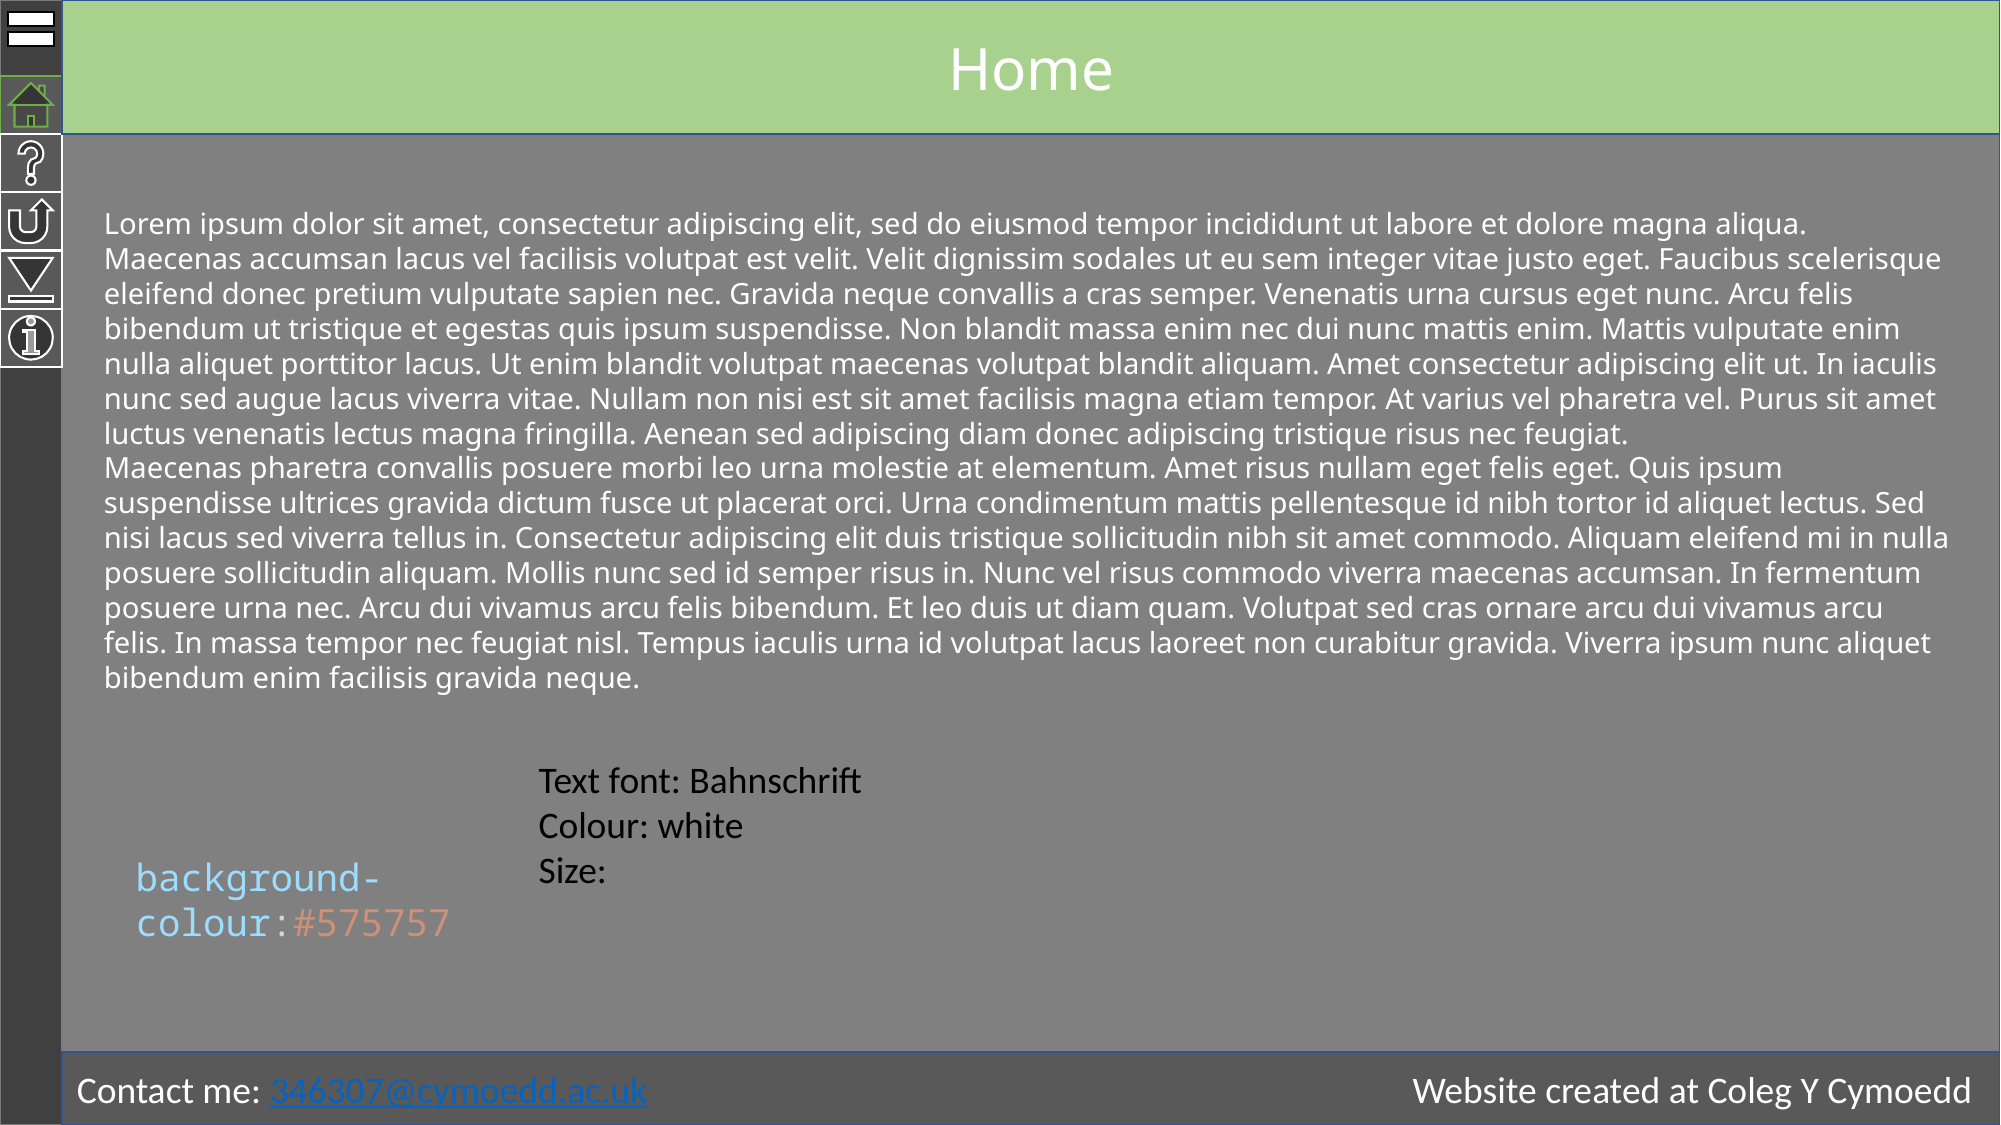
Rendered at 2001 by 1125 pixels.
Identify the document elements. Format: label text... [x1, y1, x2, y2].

text_box Text font: Bahnschrift Colour: white Size: [523, 748, 878, 898]
text_box [0, 249, 63, 308]
text_box Home [61, 0, 2000, 135]
text_box background-colour:#575757 [120, 846, 653, 952]
text_box [0, 133, 63, 191]
text_box [7, 11, 55, 27]
text_box [0, 0, 61, 75]
text_box [0, 191, 63, 249]
text_box Lorem ipsum dolor sit amet, consectetur adipiscing elit, sed do eiusmod tempor incididunt ut labore et dolore magna aliqua. Maecenas accumsan lacus vel facilisis volutpat est velit. Velit dignissim sodales ut eu sem integer vitae justo eget. Faucibus scelerisque eleifend donec pretium vulputate sapien nec. Gravida neque convallis a cras semper. Venenatis urna cursus eget nunc. Arcu felis bibendum ut tristique et egestas quis ipsum suspendisse. Non blandit massa enim nec dui nunc mattis enim. Mattis vulputate enim nulla aliquet porttitor lacus. Ut enim blandit volutpat maecenas volutpat blandit aliquam. Amet consectetur adipiscing elit ut. In iaculis nunc sed augue lacus viverra vitae. Nullam non nisi est sit amet facilisis magna etiam tempor. At varius vel pharetra vel. Purus sit amet luctus venenatis lectus magna fringilla. Aenean sed adipiscing diam donec adipiscing tristique risus nec feugiat. Maecenas pharetra convallis posuere morbi leo urna molestie at elementum. Amet risus nullam eget felis eget. Quis ipsum suspendisse ultrices gravida dictum fusce ut placerat orci. Urna condimentum mattis pellentesque id nibh tortor id aliquet lectus. Sed nisi lacus sed viverra tellus in. Consectetur adipiscing elit duis tristique sollicitudin nibh sit amet commodo. Aliquam eleifend mi in nulla posuere sollicitudin aliquam. Mollis nunc sed id semper risus in. Nunc vel risus commodo viverra maecenas accumsan. In fermentum posuere urna nec. Arcu dui vivamus arcu felis bibendum. Et leo duis ut diam quam. Volutpat sed cras ornare arcu dui vivamus arcu felis. In massa tempor nec feugiat nisl. Tempus iaculis urna id volutpat lacus laoreet non curabitur gravida. Viverra ipsum nunc aliquet bibendum enim facilisis gravida neque. [89, 197, 1966, 737]
text_box [7, 31, 55, 47]
text_box [63, 135, 2000, 1051]
text_box [0, 75, 61, 133]
text_box Contact me: 346307@cymoedd.ac.uk Website created at Coleg Y Cymoedd [61, 1051, 2000, 1125]
text_box [0, 308, 63, 368]
text_box [0, 368, 63, 1125]
